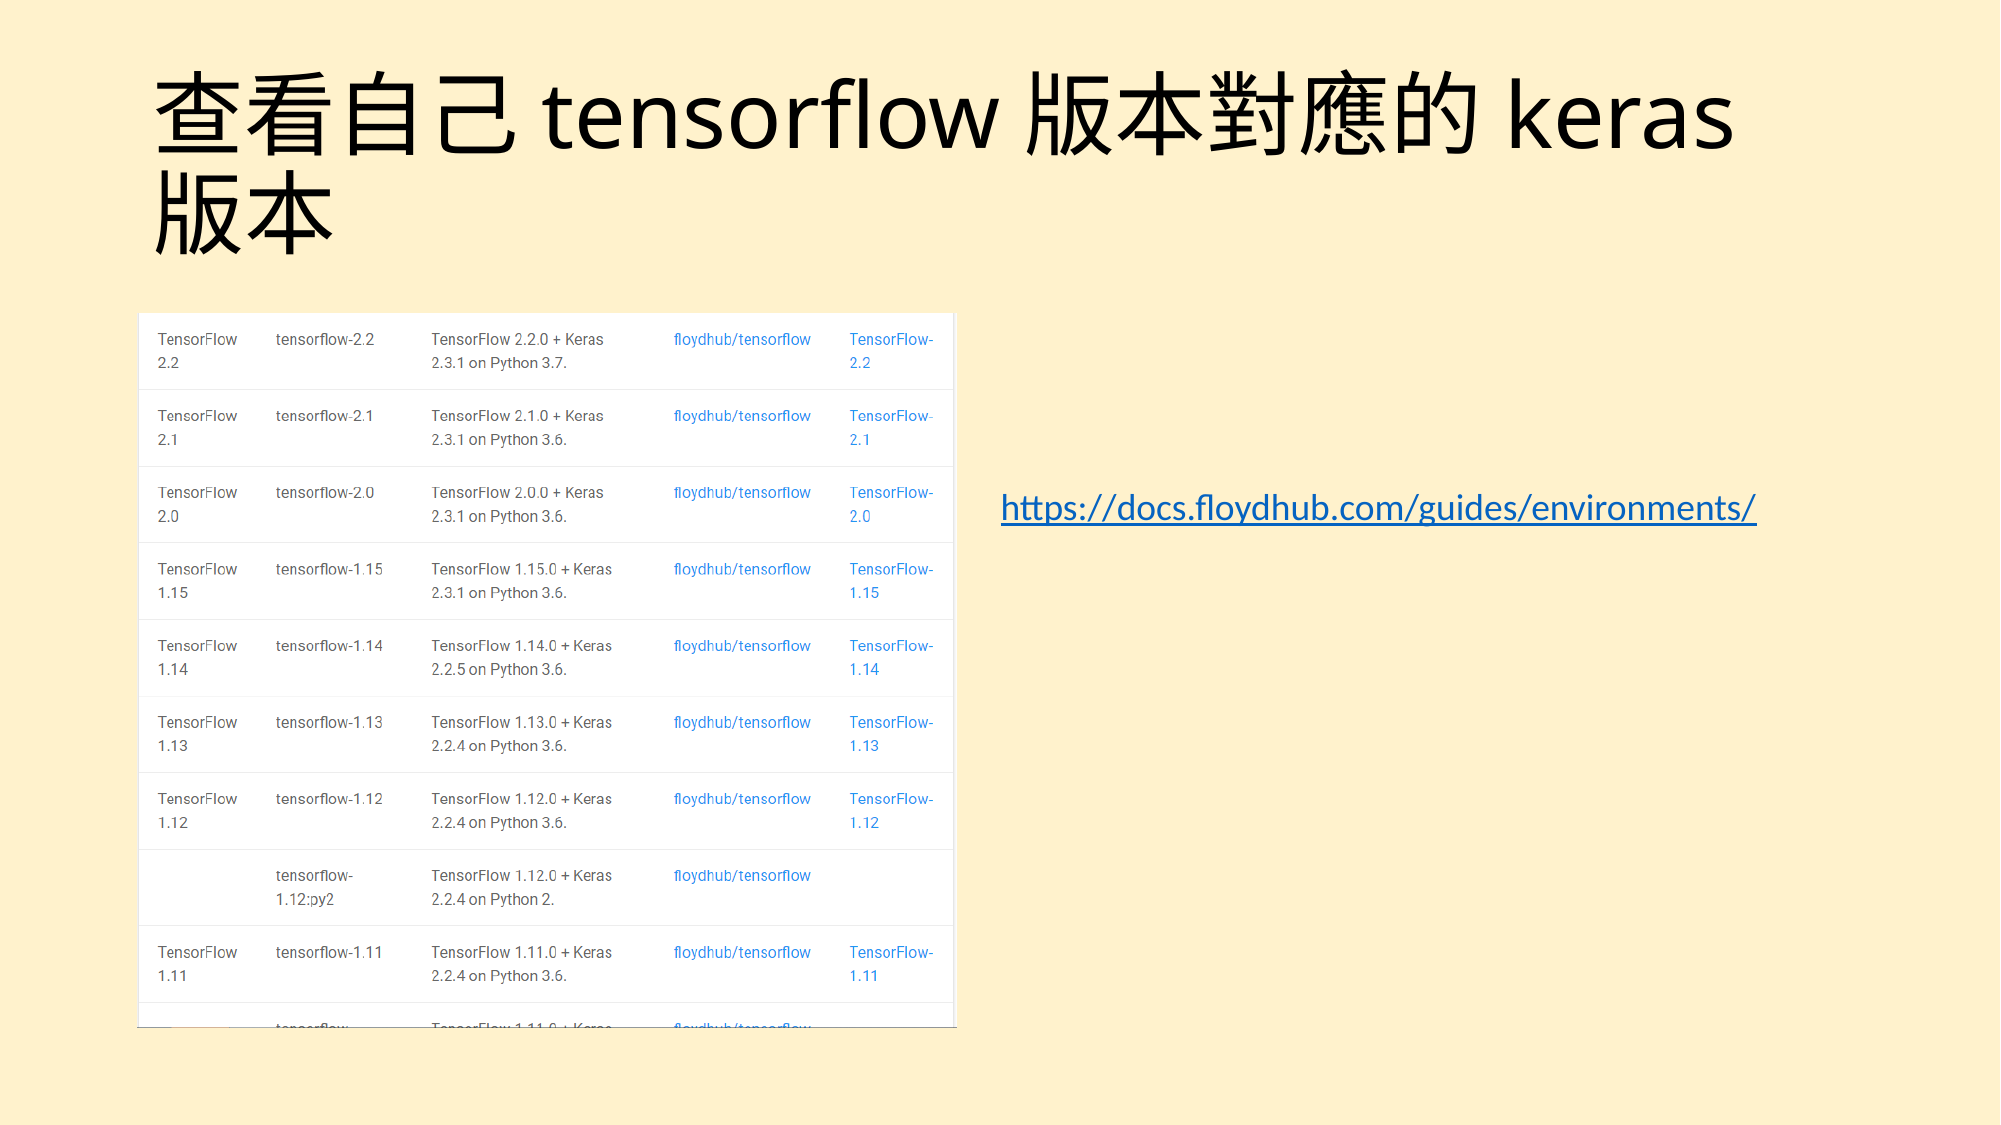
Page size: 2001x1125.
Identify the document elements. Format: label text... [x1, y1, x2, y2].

title 查看自己tensorflow版本對應的keras版本 [137, 59, 1863, 278]
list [137, 313, 957, 1028]
text_box https://docs.floydhub.com/guides/environments/ [985, 475, 1986, 536]
